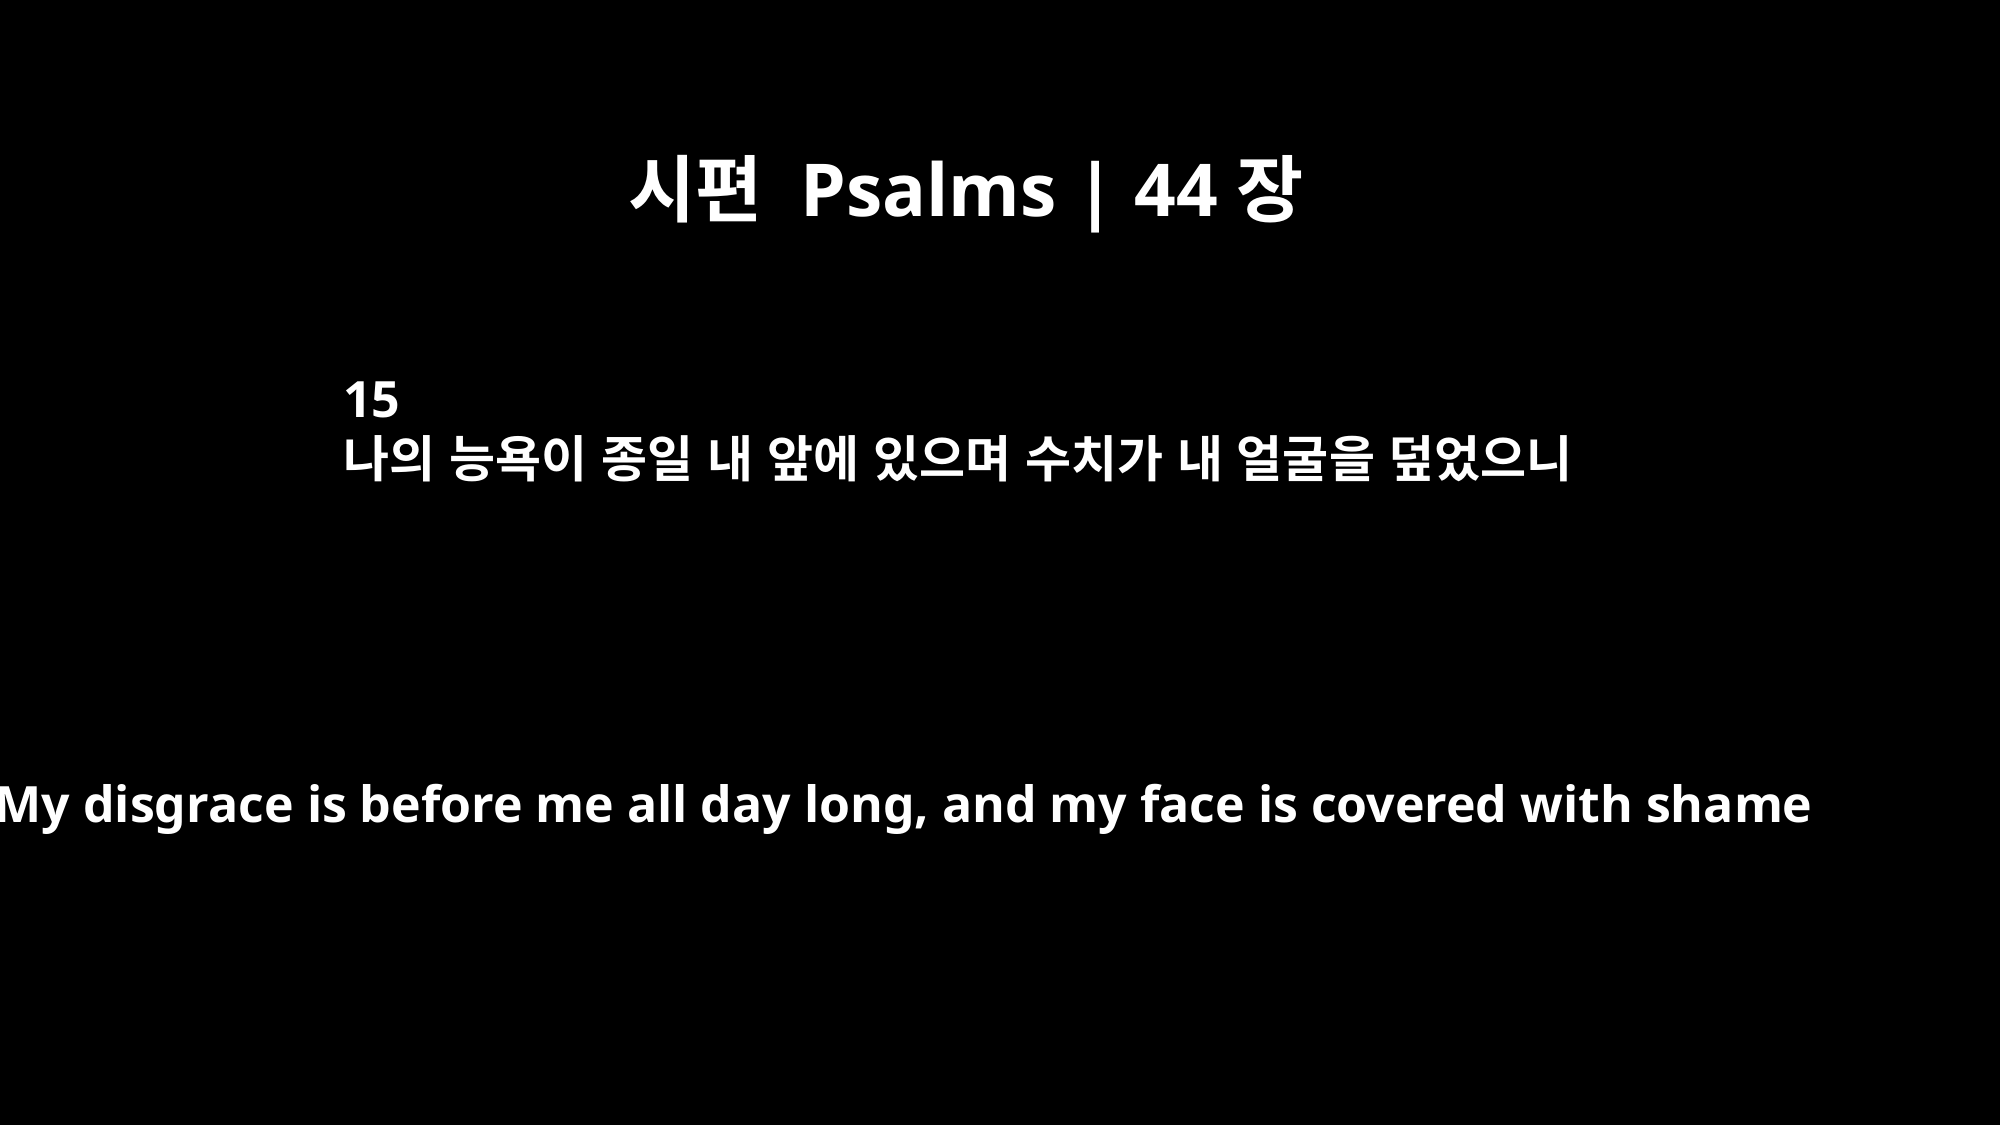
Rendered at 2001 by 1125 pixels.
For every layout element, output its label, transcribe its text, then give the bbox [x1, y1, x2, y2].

text_box 시편 Psalms | 44장 [613, 136, 1319, 239]
text_box 15 나의 능욕이 종일 내 앞에 있으며 수치가 내 얼굴을 덮었으니 [328, 359, 1589, 495]
text_box My disgrace is before me all day long, and my face is covered with shame [0, 764, 1828, 840]
